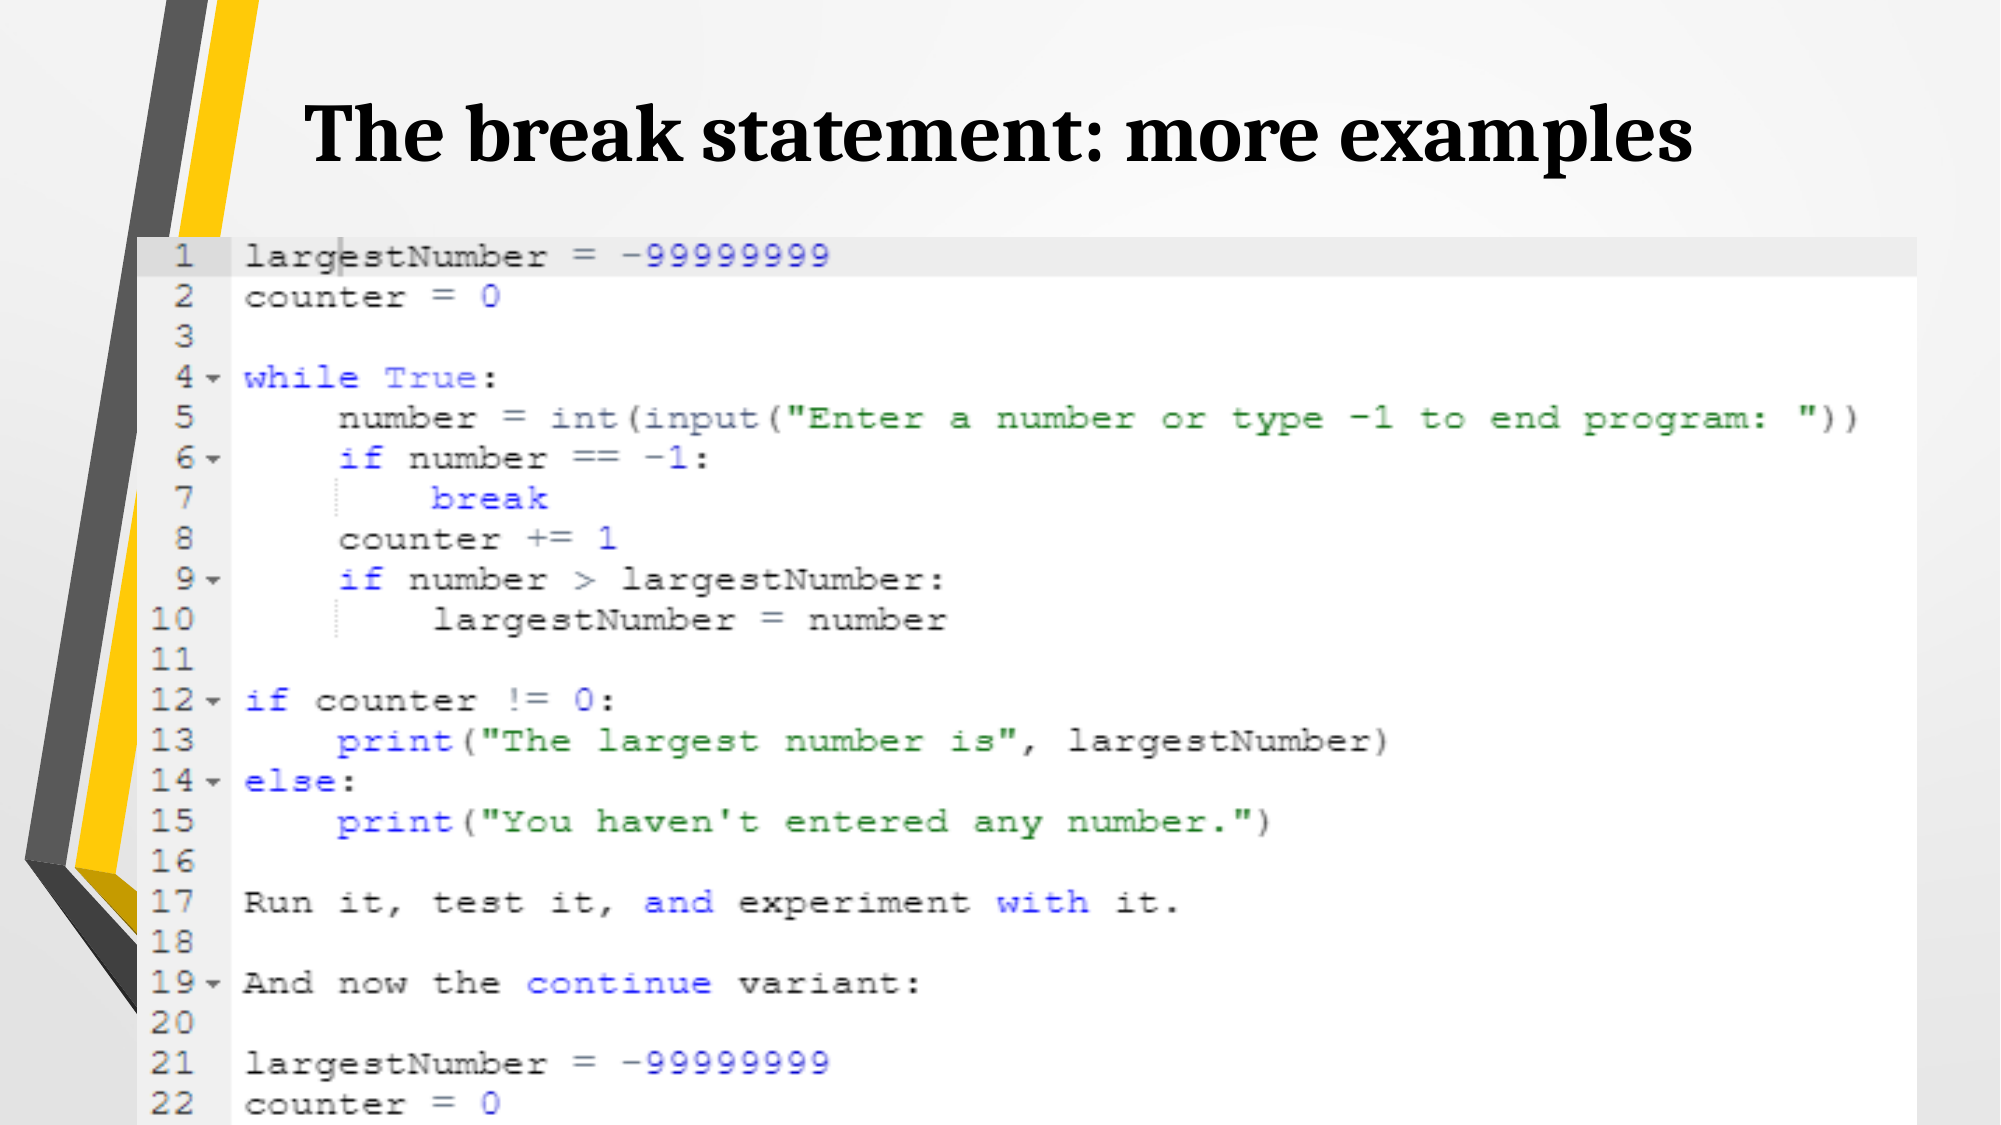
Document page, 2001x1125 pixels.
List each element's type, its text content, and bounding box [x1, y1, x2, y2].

picture [137, 236, 1917, 1125]
title The break statement: more examples [137, 19, 1863, 236]
